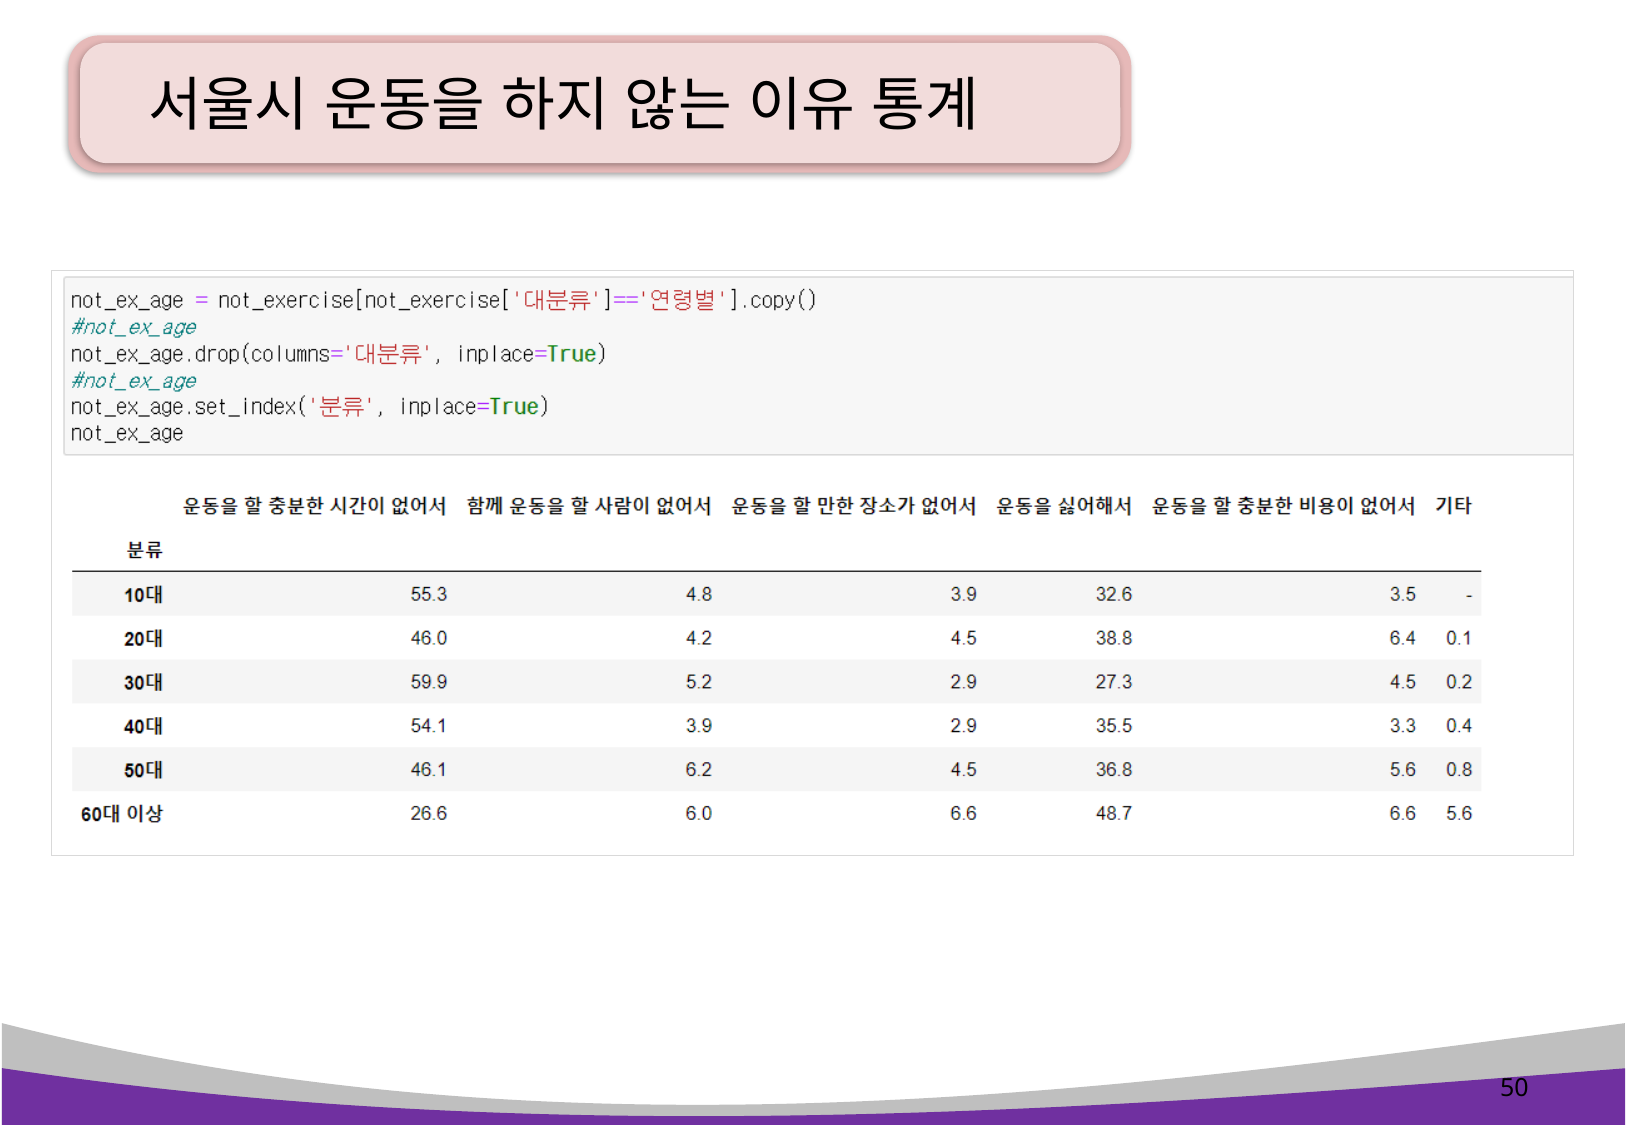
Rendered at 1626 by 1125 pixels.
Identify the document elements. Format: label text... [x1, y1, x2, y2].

slide_number 50 [1452, 1058, 1544, 1119]
title 서울시 운동을 하지 않는 이유 통계 [103, 32, 1121, 173]
picture [51, 269, 1574, 856]
